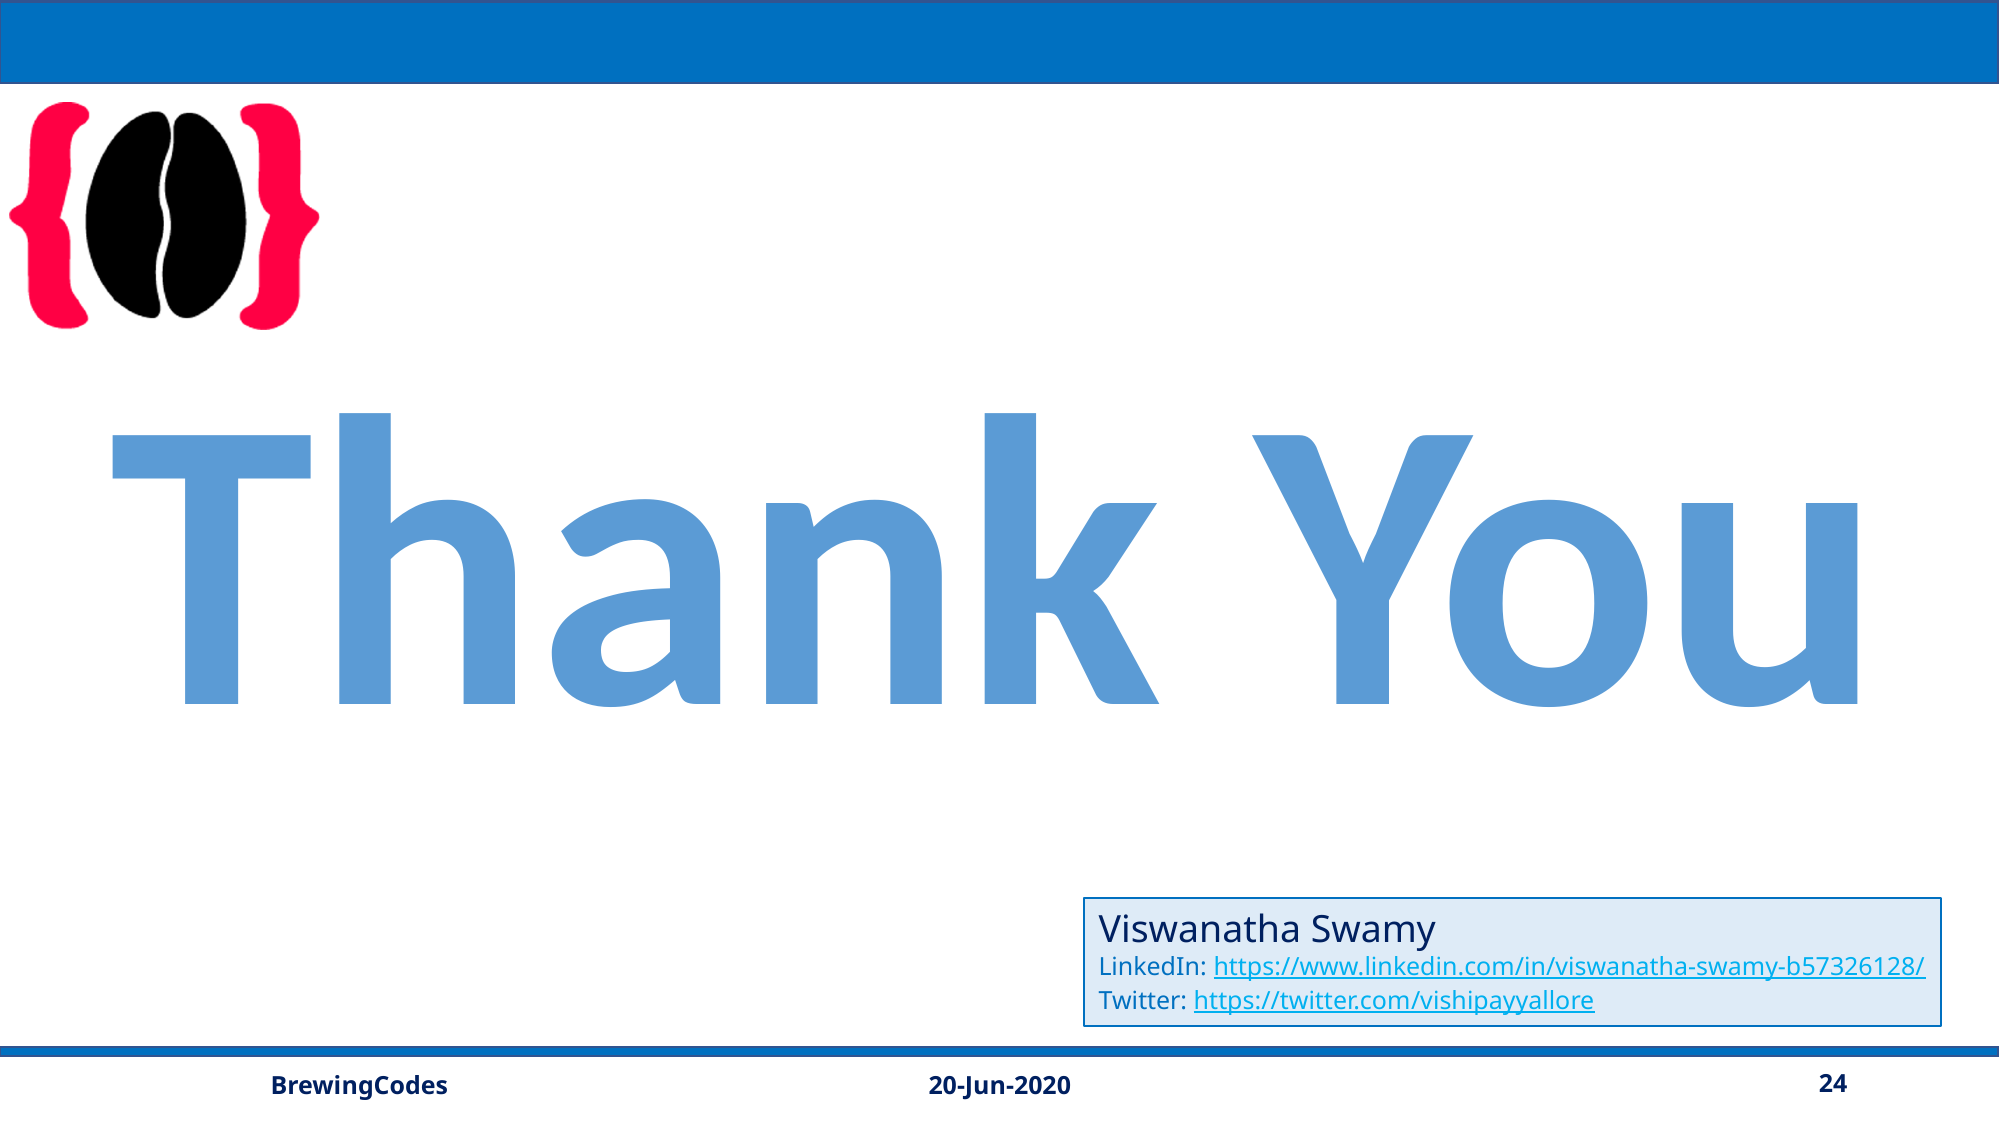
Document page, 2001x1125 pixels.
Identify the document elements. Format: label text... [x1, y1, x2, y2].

text_box [0, 1046, 1999, 1057]
picture [1, 53, 327, 378]
text_box [0, 0, 1999, 84]
text_box BrewingCodes [21, 1054, 697, 1115]
footer 20-Jun-2020 [697, 1054, 1338, 1115]
text_box Viswanatha Swamy LinkedIn: https://www.linkedin.com/in/viswanatha-swamy-b57326128/ Twitter: https://twitter.com/vishipayyallore [1083, 898, 1941, 1026]
slide_number 24 [1412, 1054, 1863, 1115]
text_box Thank You [94, 282, 1900, 796]
